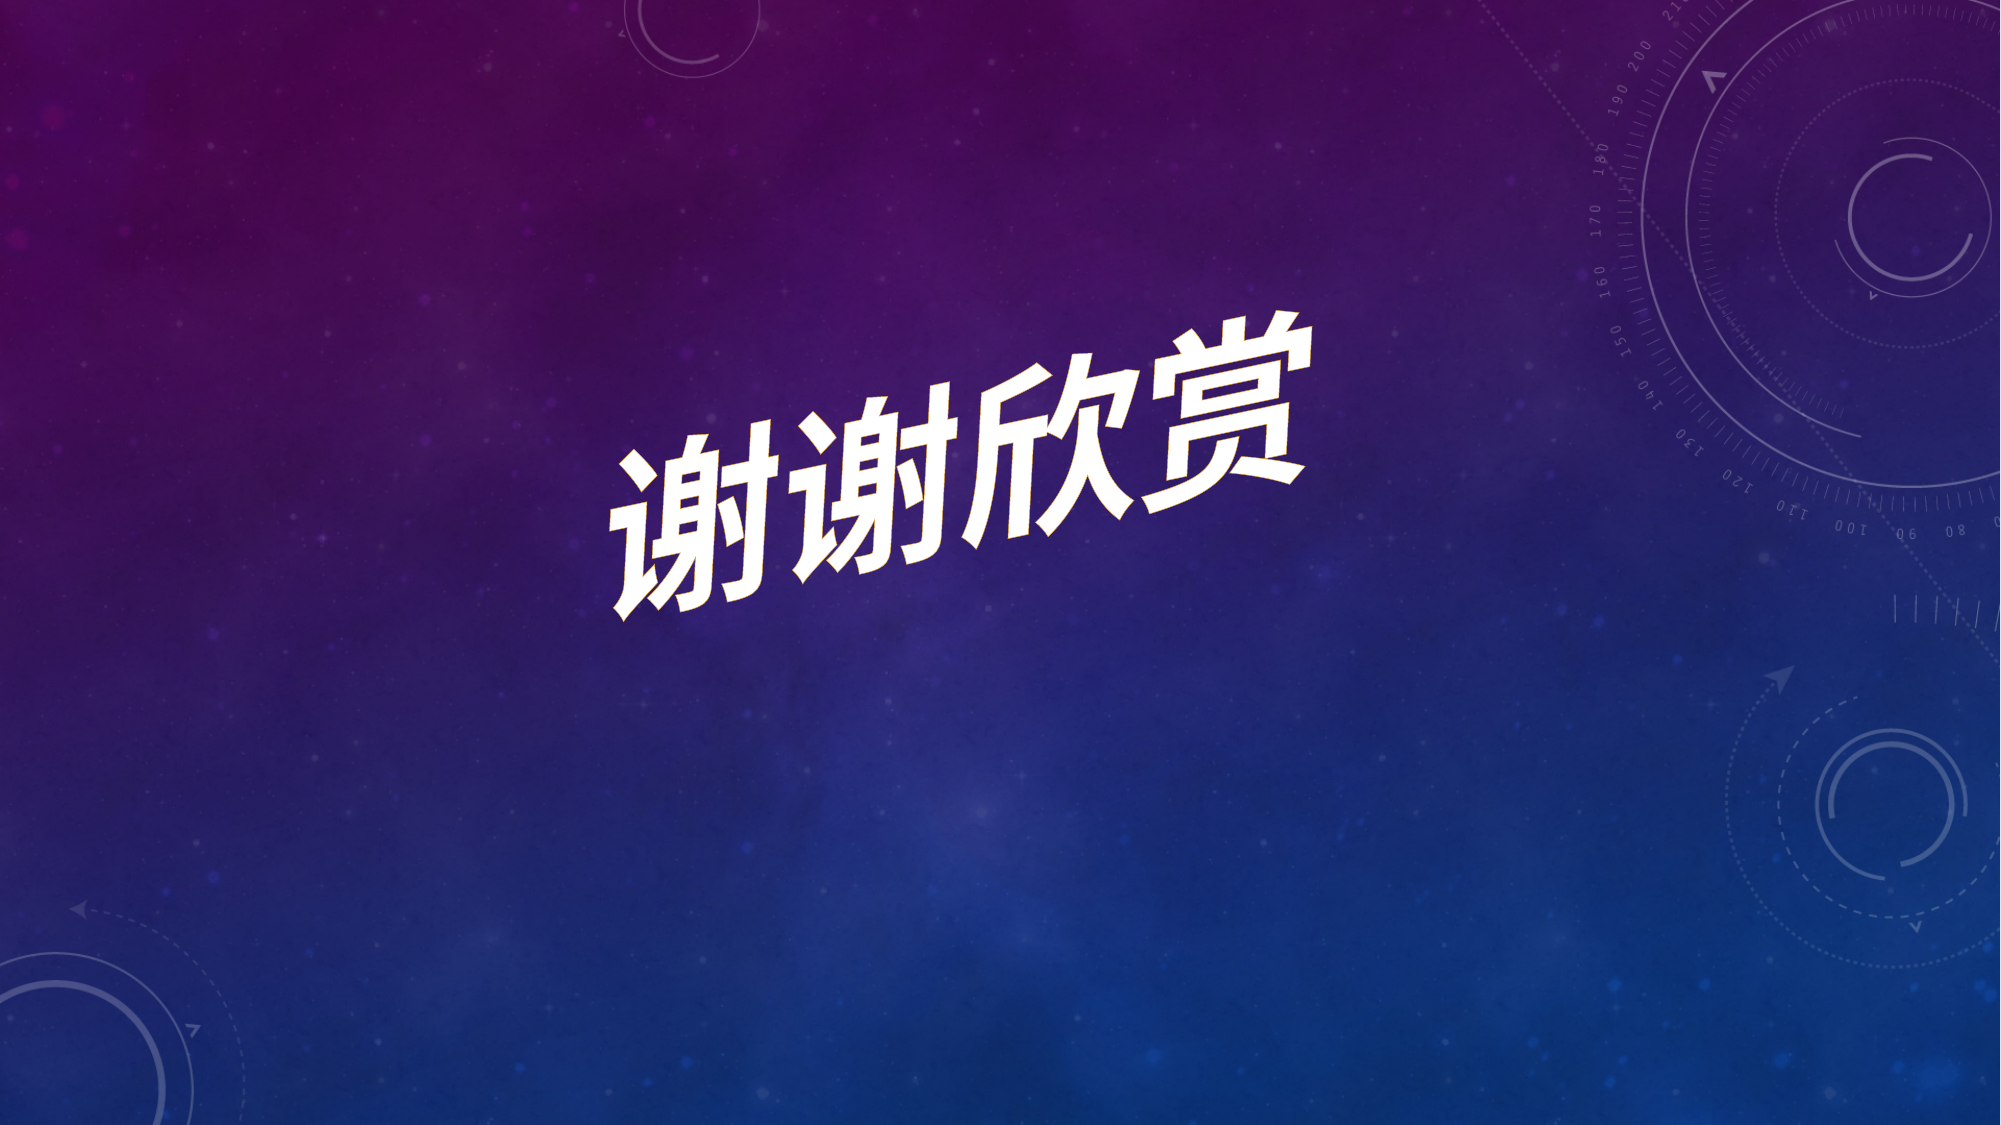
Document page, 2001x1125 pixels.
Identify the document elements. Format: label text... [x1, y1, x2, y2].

picture [0, 0, 2001, 1125]
text_box 谢谢欣赏 [491, 260, 1393, 671]
